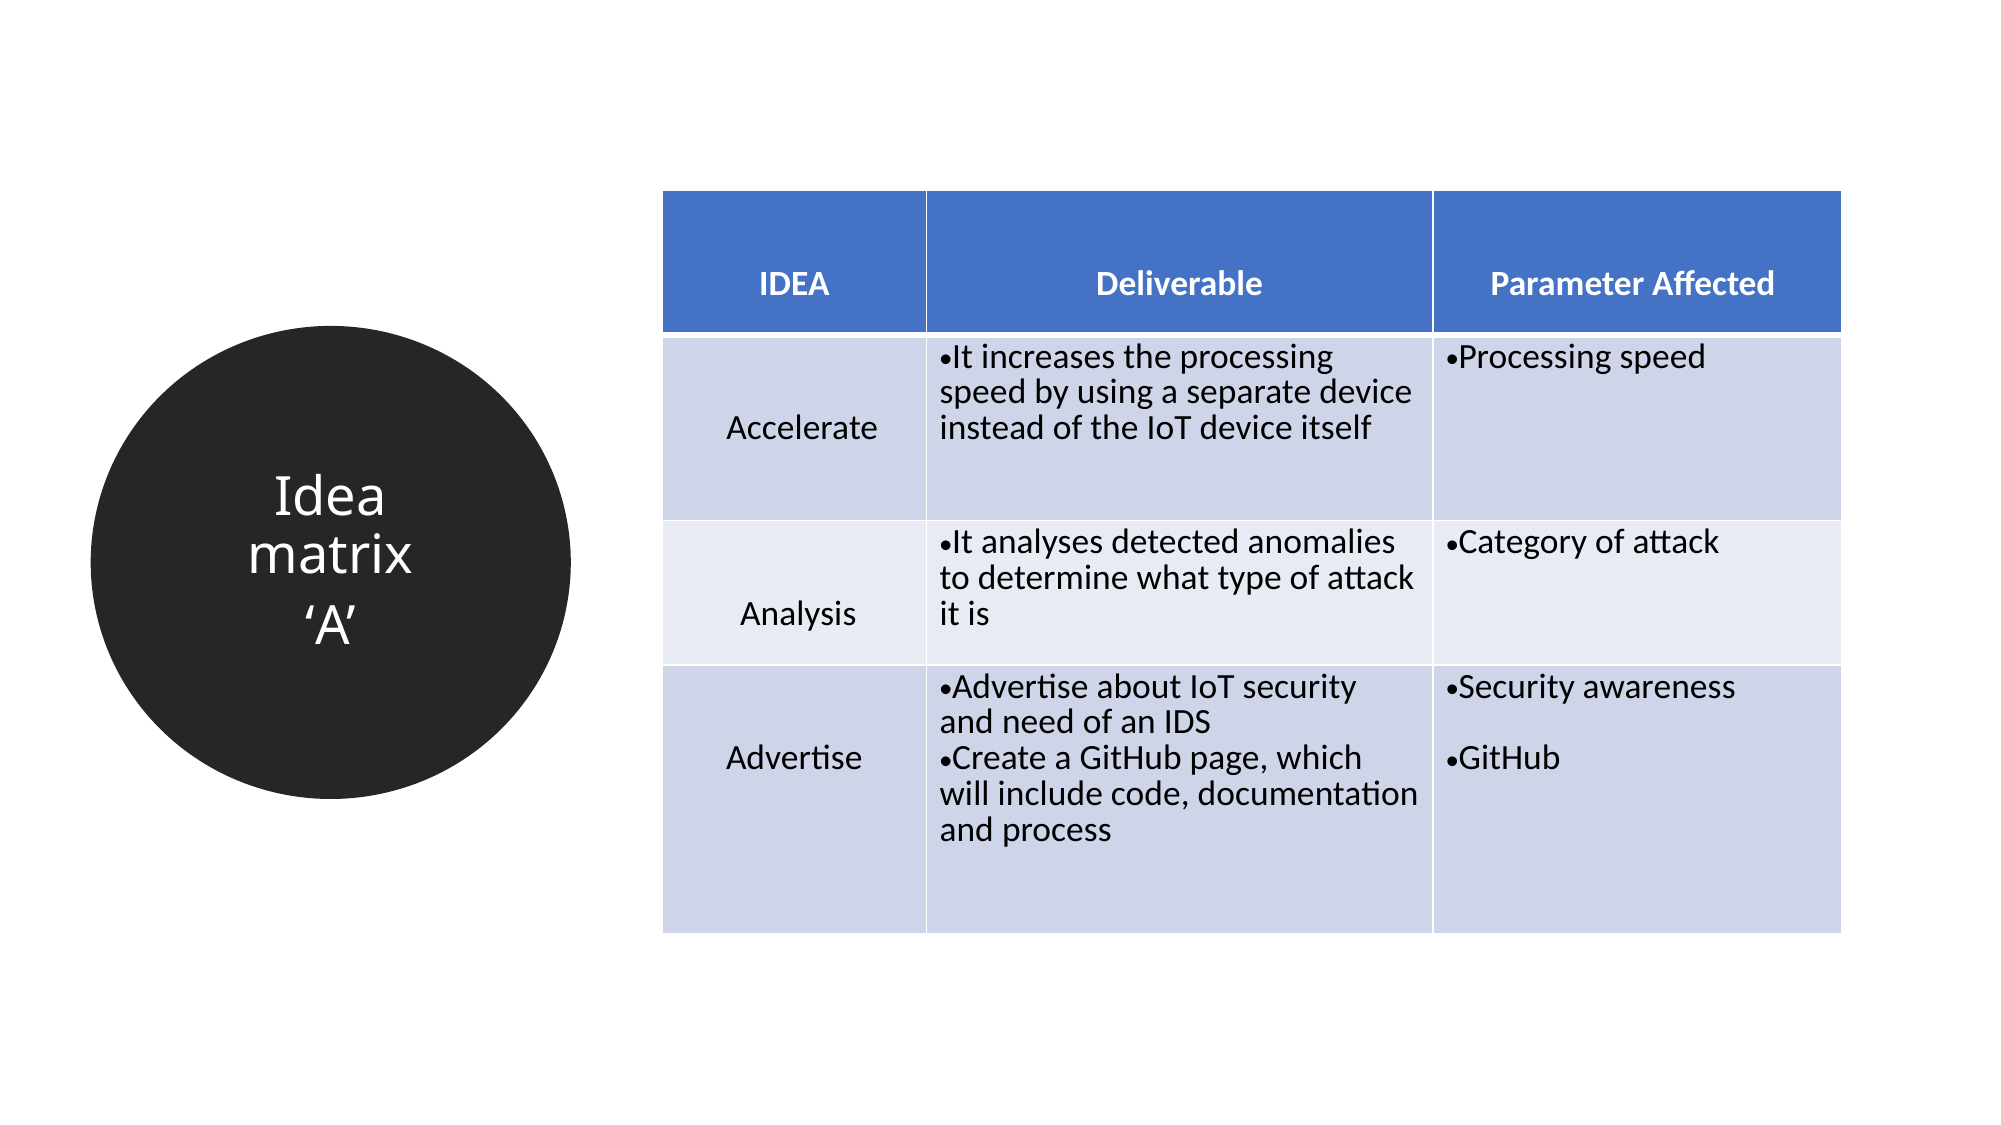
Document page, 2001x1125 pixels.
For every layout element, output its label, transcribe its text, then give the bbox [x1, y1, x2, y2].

table_header Parameter Affected [1434, 191, 1841, 332]
table_cell Security awareness GitHub [1434, 666, 1841, 933]
table_cell Processing speed [1434, 338, 1841, 520]
text_box Idea matrix ‘A’ [105, 340, 557, 785]
table_cell Advertise about IoT security and need of an IDS Create a GitHub page, which will include code, documentation and process [927, 666, 1432, 933]
table_cell It analyses detected anomalies to determine what type of attack it is [927, 521, 1432, 664]
table_cell It increases the processing speed by using a separate device instead of the IoT device itself [927, 338, 1432, 520]
table_header Deliverable [927, 191, 1432, 332]
table_cell Analysis [663, 521, 926, 664]
table_cell Category of attack [1434, 521, 1841, 664]
table_cell Advertise [663, 666, 926, 933]
table_header IDEA [663, 191, 926, 332]
table_cell Accelerate [663, 338, 926, 520]
